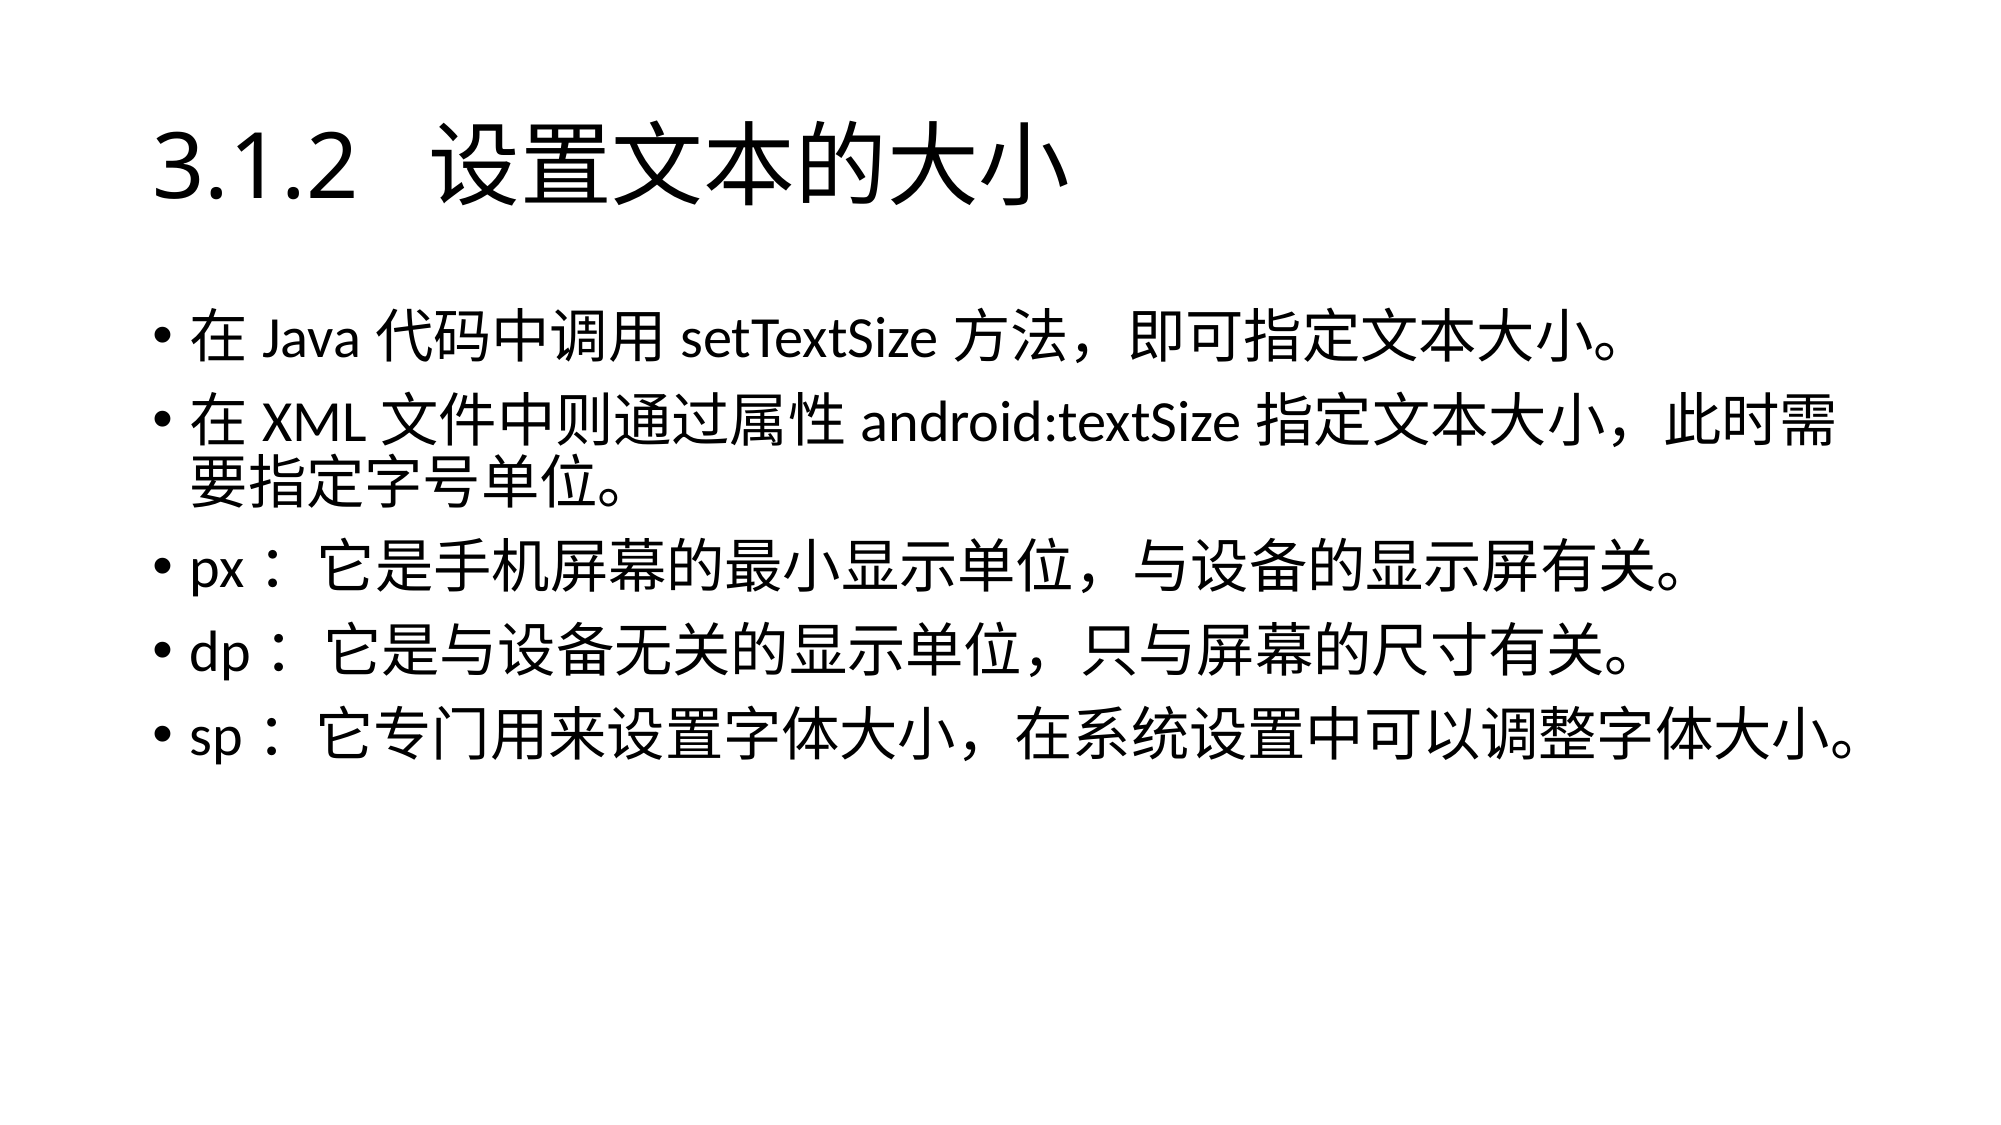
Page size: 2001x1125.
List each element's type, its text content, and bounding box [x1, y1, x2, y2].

title 3.1.2 设置文本的大小 [137, 59, 1863, 278]
list 在Java代码中调用setTextSize方法，即可指定文本大小。 在XML文件中则通过属性android:textSize指定文本大小，此时需要指定字号单位。 px：它是手机屏幕的最小显示单位，与设备的显示屏有关。 dp：它是与设备无关的显示单位，只与屏幕的尺寸有关。 sp：它专门用来设置字体大小，在系统设置中可以调整字体大小。 [137, 299, 1863, 1014]
